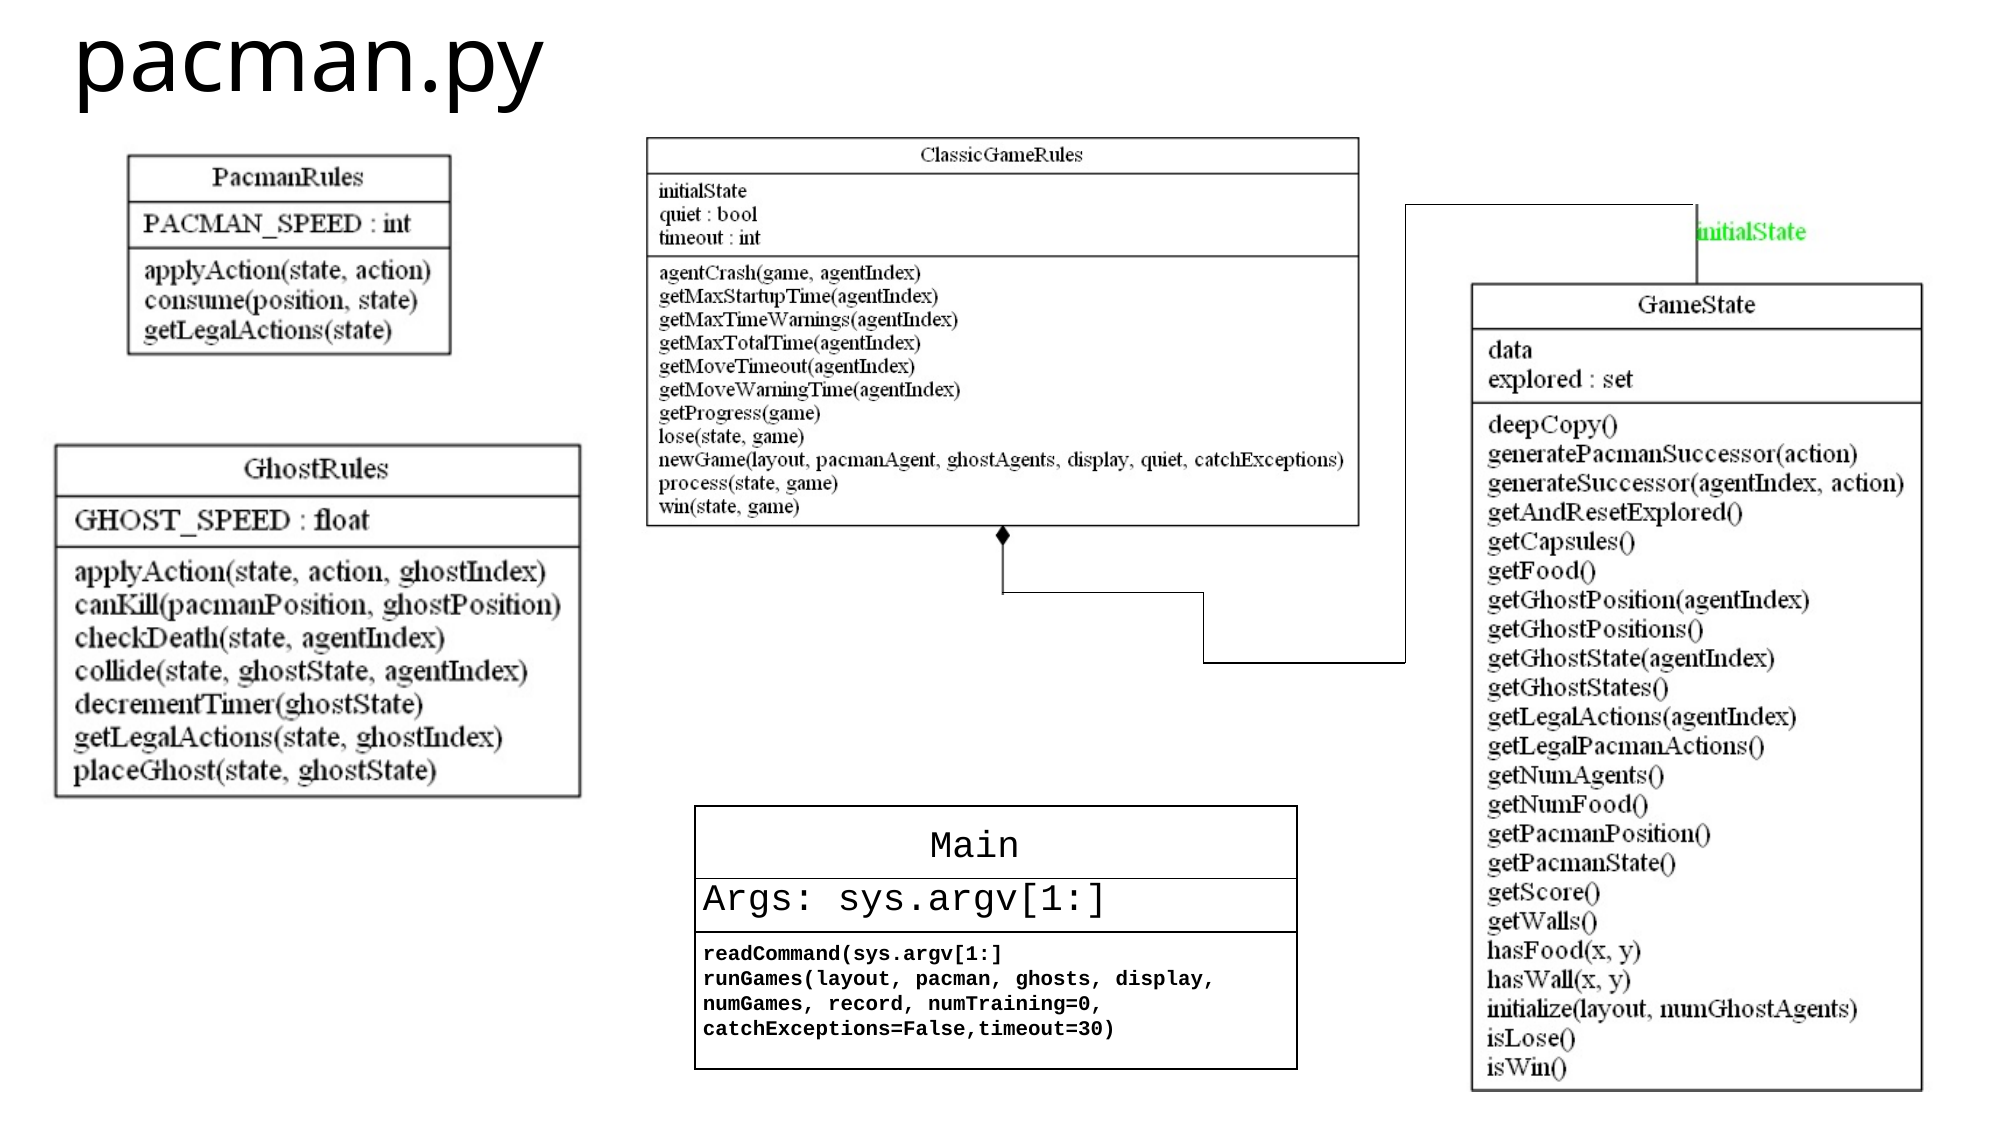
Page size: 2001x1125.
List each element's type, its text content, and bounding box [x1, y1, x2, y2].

picture [86, 115, 474, 394]
text_box [694, 805, 1298, 878]
picture [39, 413, 615, 836]
text_box readCommand(sys.argv[1:] runGames(layout, pacman, ghosts, display, numGames, record, numTraining=0, catchExceptions=False,timeout=30) [688, 932, 1245, 1097]
picture [1450, 204, 1937, 1092]
text_box [694, 879, 1298, 932]
title pacman.py [57, 0, 1783, 170]
text_box Args: sys.argv[1:] [688, 865, 1245, 926]
text_box [1245, 933, 1298, 1070]
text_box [1319, 289, 1779, 578]
text_box Main [914, 812, 1085, 865]
picture [630, 115, 1370, 595]
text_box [1002, 592, 1406, 663]
